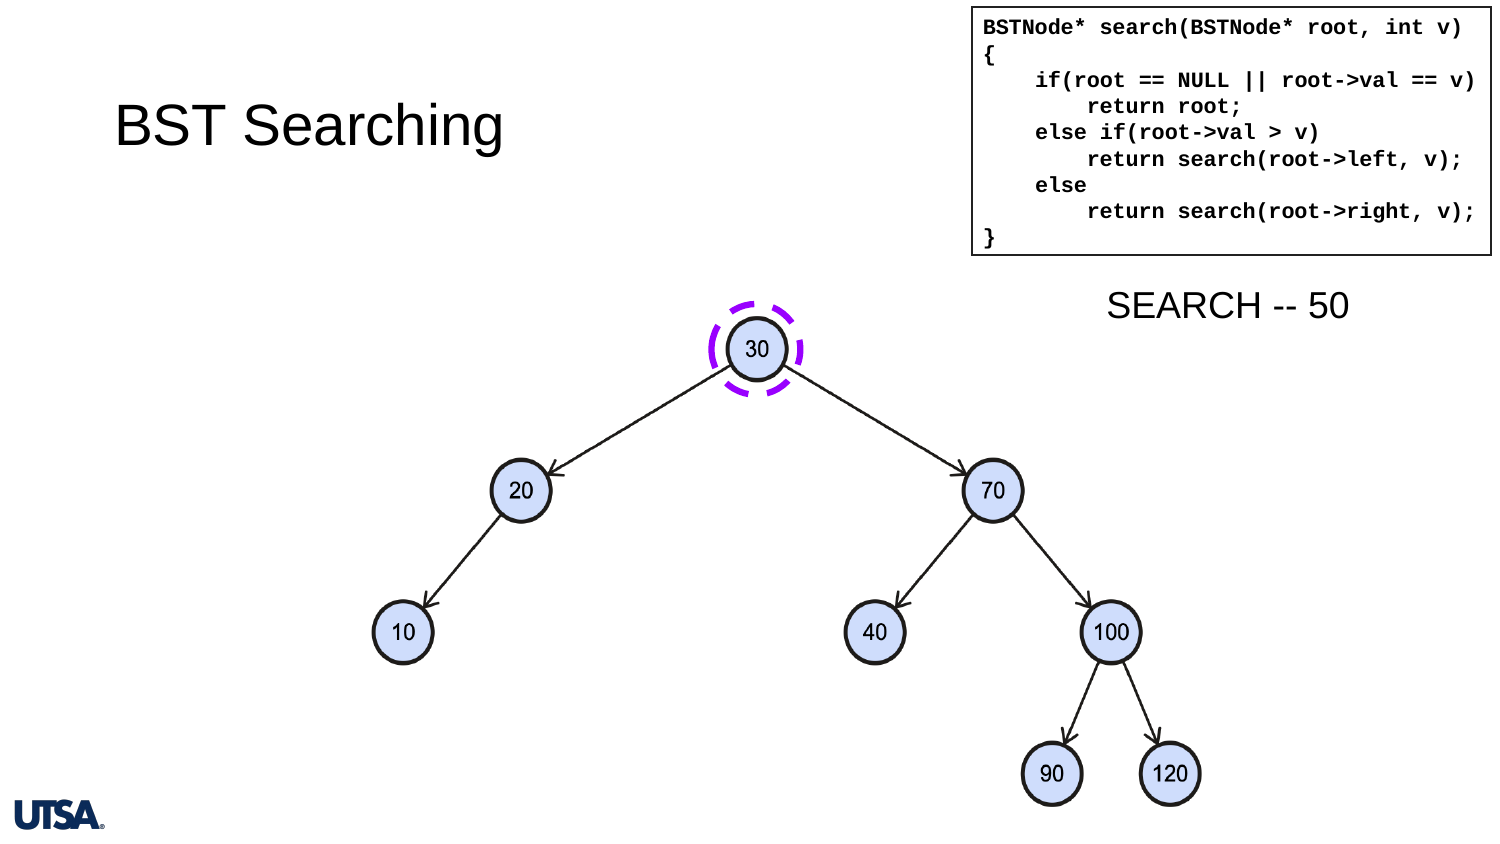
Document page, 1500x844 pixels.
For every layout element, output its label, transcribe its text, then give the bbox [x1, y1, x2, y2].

picture [14, 799, 105, 830]
picture [323, 277, 1219, 824]
text_box SEARCH -- 50 [1091, 273, 1372, 334]
title BST Searching [103, 44, 971, 208]
text_box BSTNode* search(BSTNode* root, int v) { if(root == NULL || root->val == v) return root; else if(root->val > v) return search(root->left, v); else return search(root->right, v); } [971, 7, 1491, 256]
